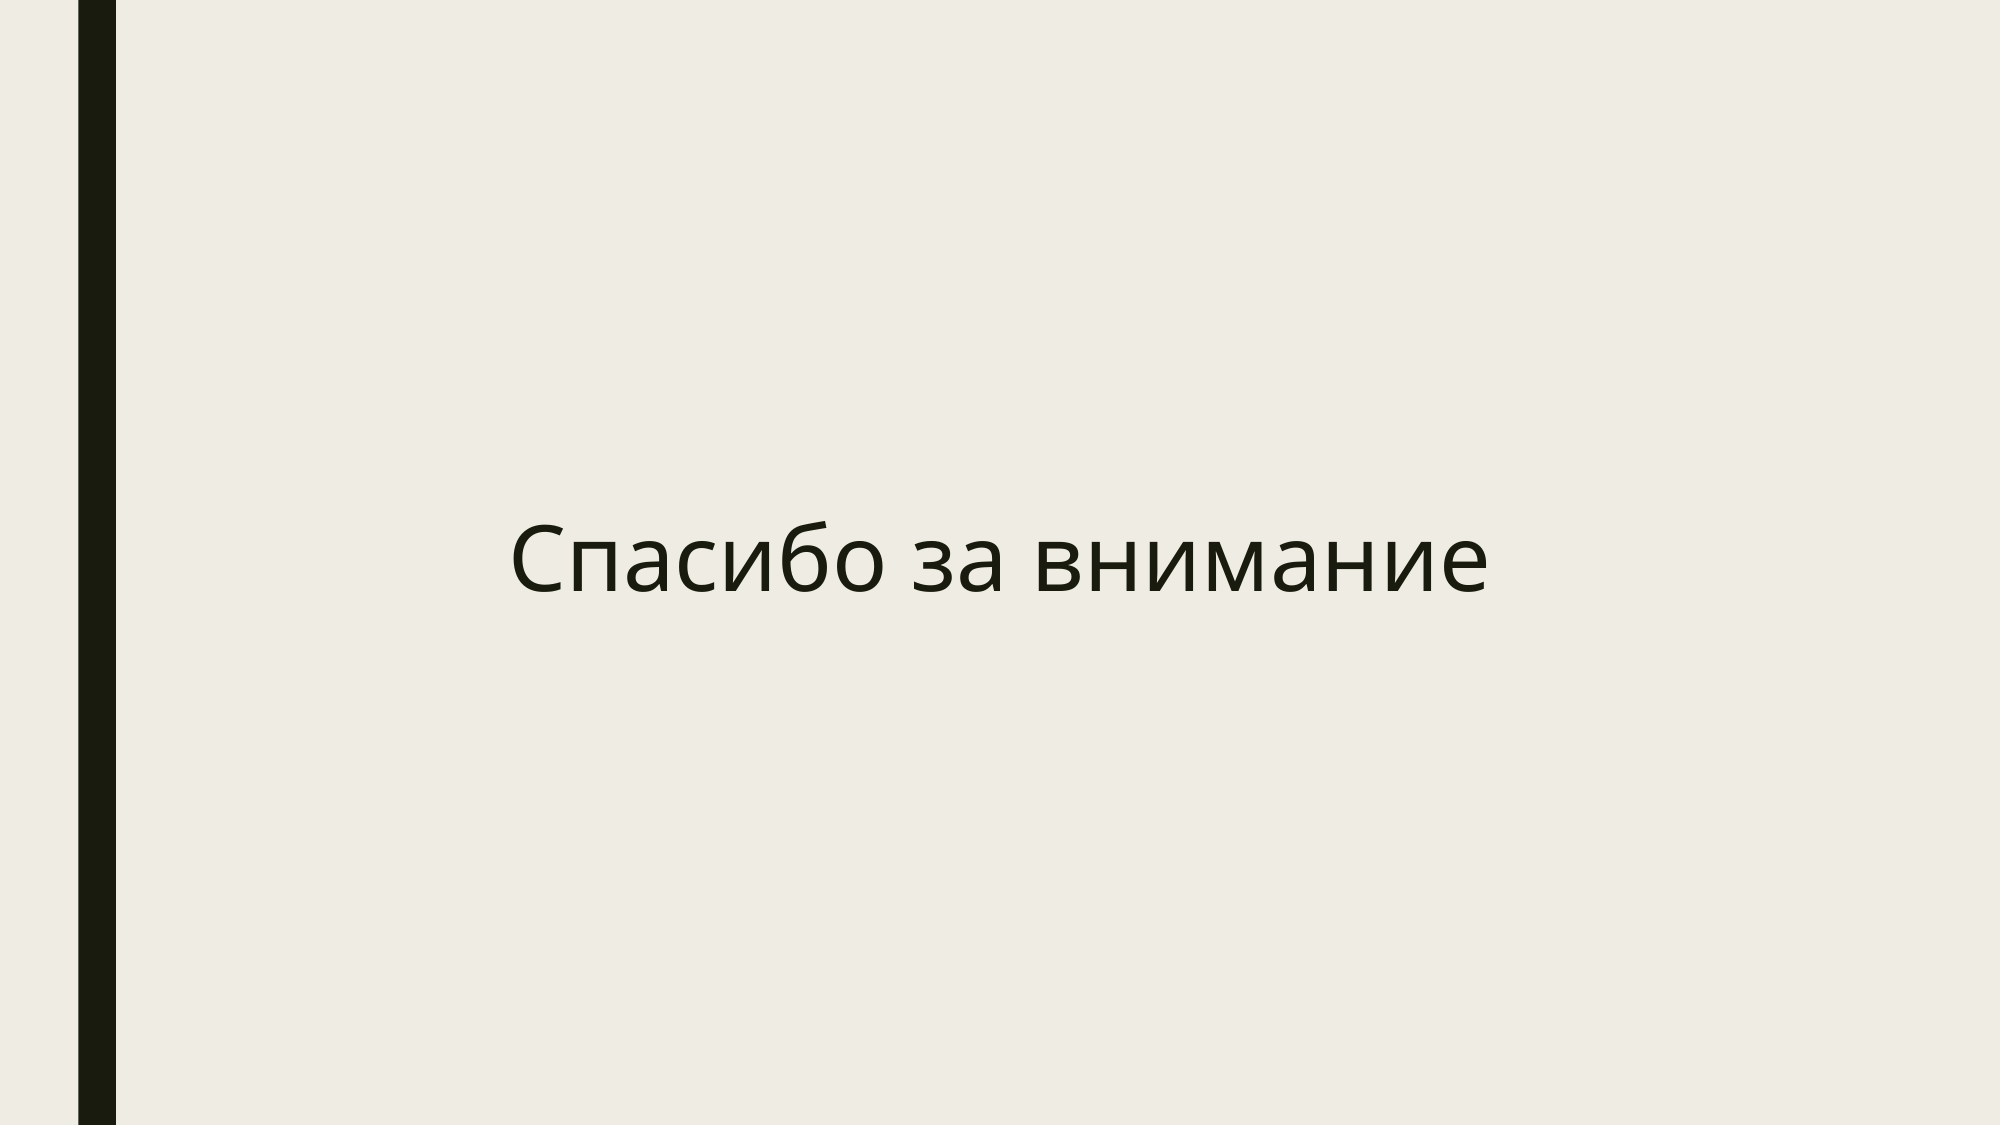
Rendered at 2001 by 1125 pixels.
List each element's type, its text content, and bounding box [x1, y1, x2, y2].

title Спасибо за внимание [212, 505, 1788, 620]
